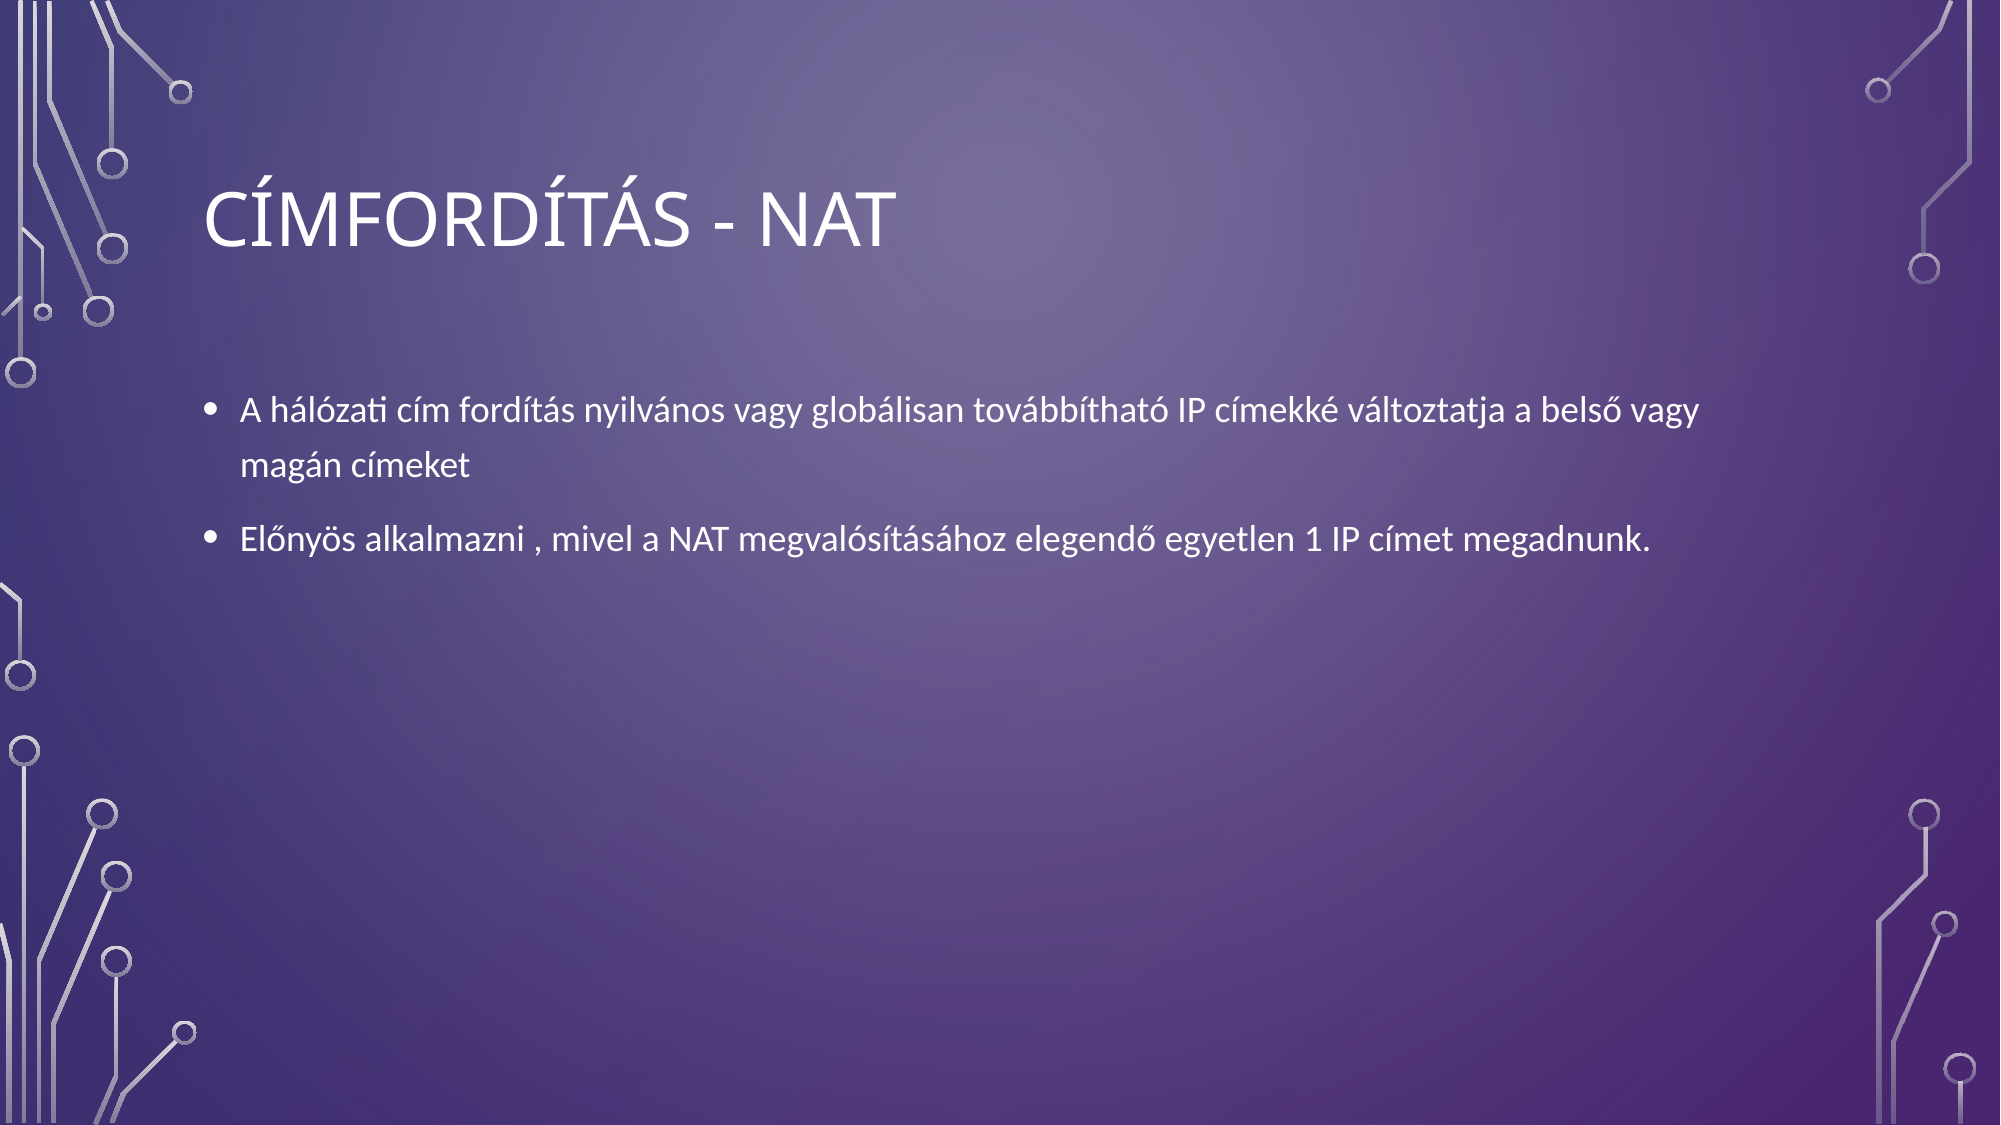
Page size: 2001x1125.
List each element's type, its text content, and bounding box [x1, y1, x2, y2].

title Címfordítás - NAT [187, 101, 1813, 344]
list A hálózati cím fordítás nyilvános vagy globálisan továbbítható IP címekké változtatja a belső vagy magán címeket Előnyös alkalmazni , mivel a NAT megvalósításához elegendő egyetlen 1 IP címet megadnunk. [187, 369, 1813, 950]
